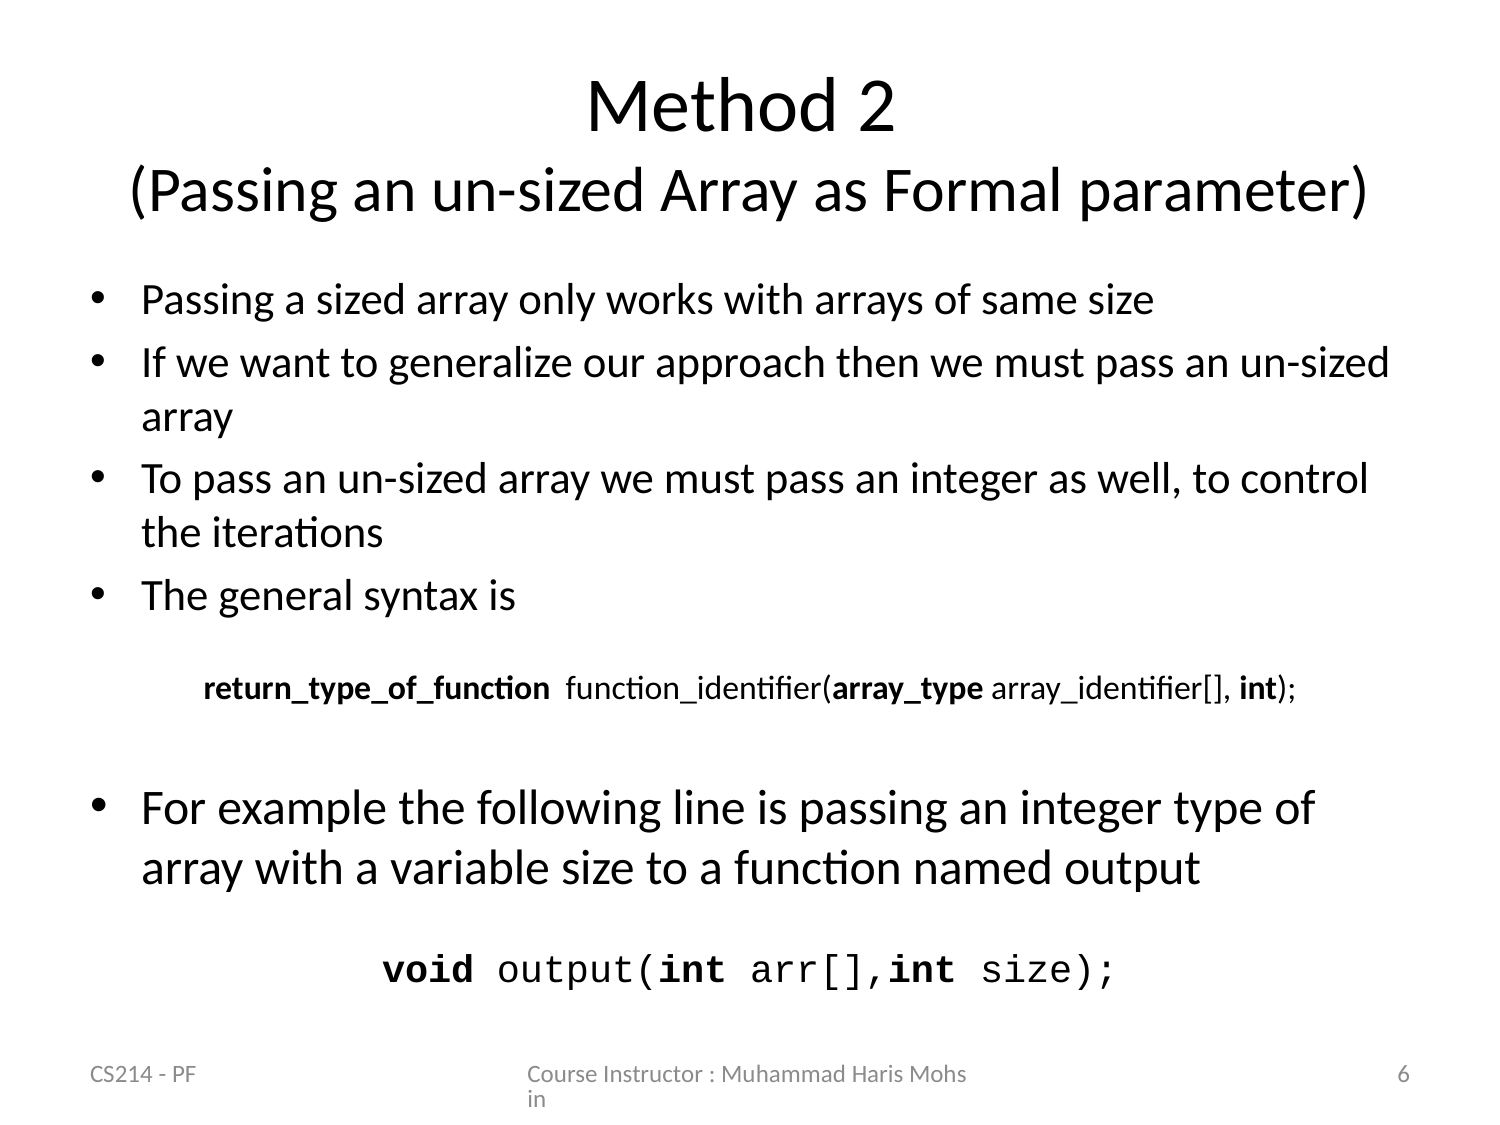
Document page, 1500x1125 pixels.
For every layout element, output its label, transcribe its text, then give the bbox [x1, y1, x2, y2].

slide_number CS214 - PF [75, 1042, 425, 1103]
slide_number 6 [1074, 1042, 1425, 1103]
list Passing a sized array only works with arrays of same size If we want to generalize our approach then we must pass an un-sized array To pass an un-sized array we must pass an integer as well, to control the iterations The general syntax is return_type_of_function function_identifier(array_type array_identifier[], int); For example the following line is passing an integer type of array with a variable size to a function named output void output(int arr[],int size); [75, 262, 1425, 1005]
footer Course Instructor : Muhammad Haris Mohsin [512, 1042, 988, 1103]
title Method 2 (Passing an un-sized Array as Formal parameter) [75, 45, 1425, 233]
